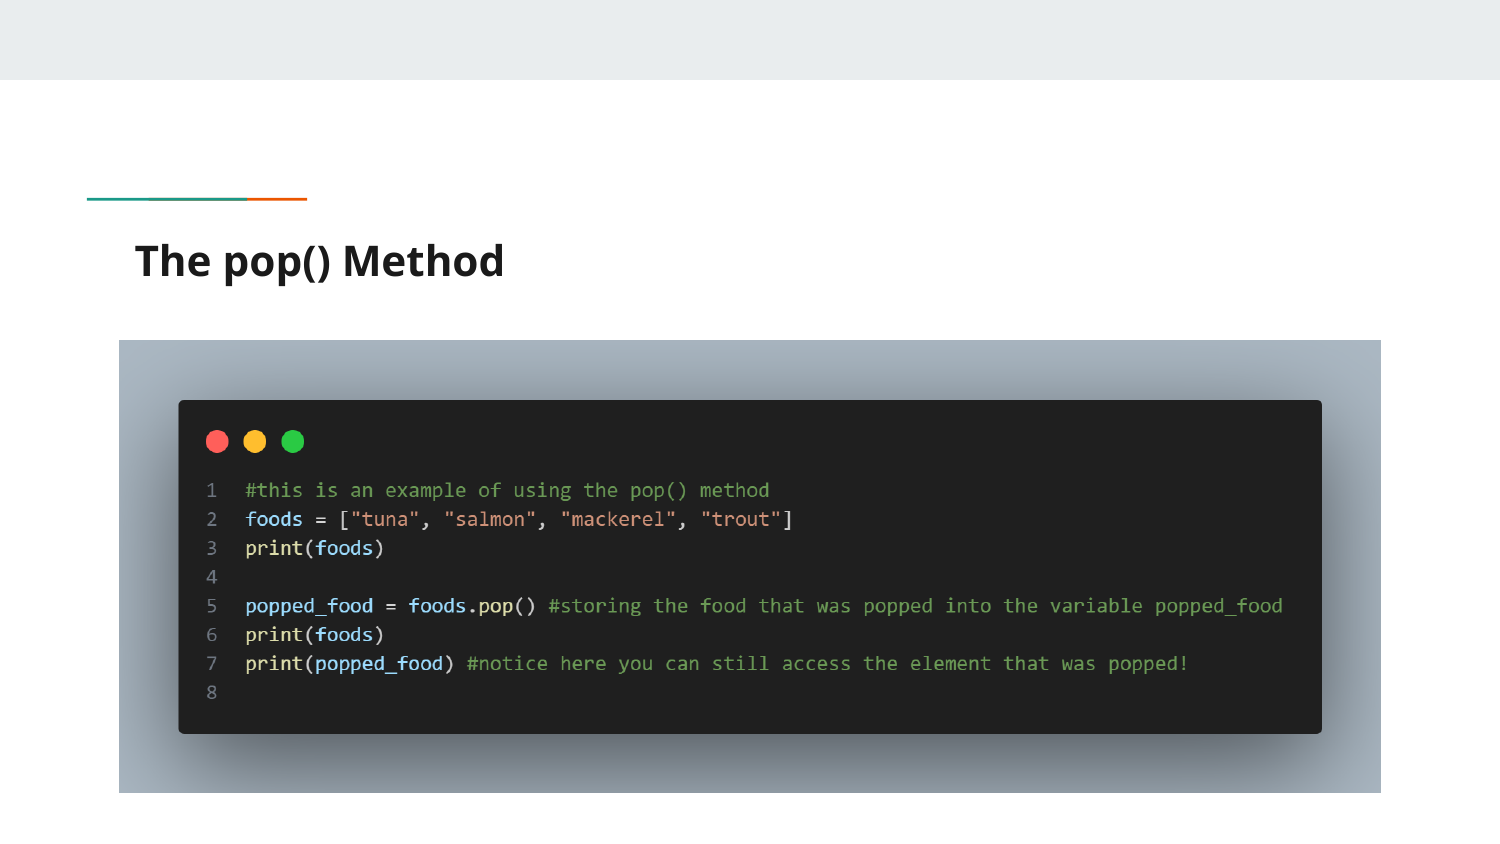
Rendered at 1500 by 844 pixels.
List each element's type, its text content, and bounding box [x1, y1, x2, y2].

title The pop() Method [119, 216, 1381, 305]
picture [119, 340, 1382, 793]
